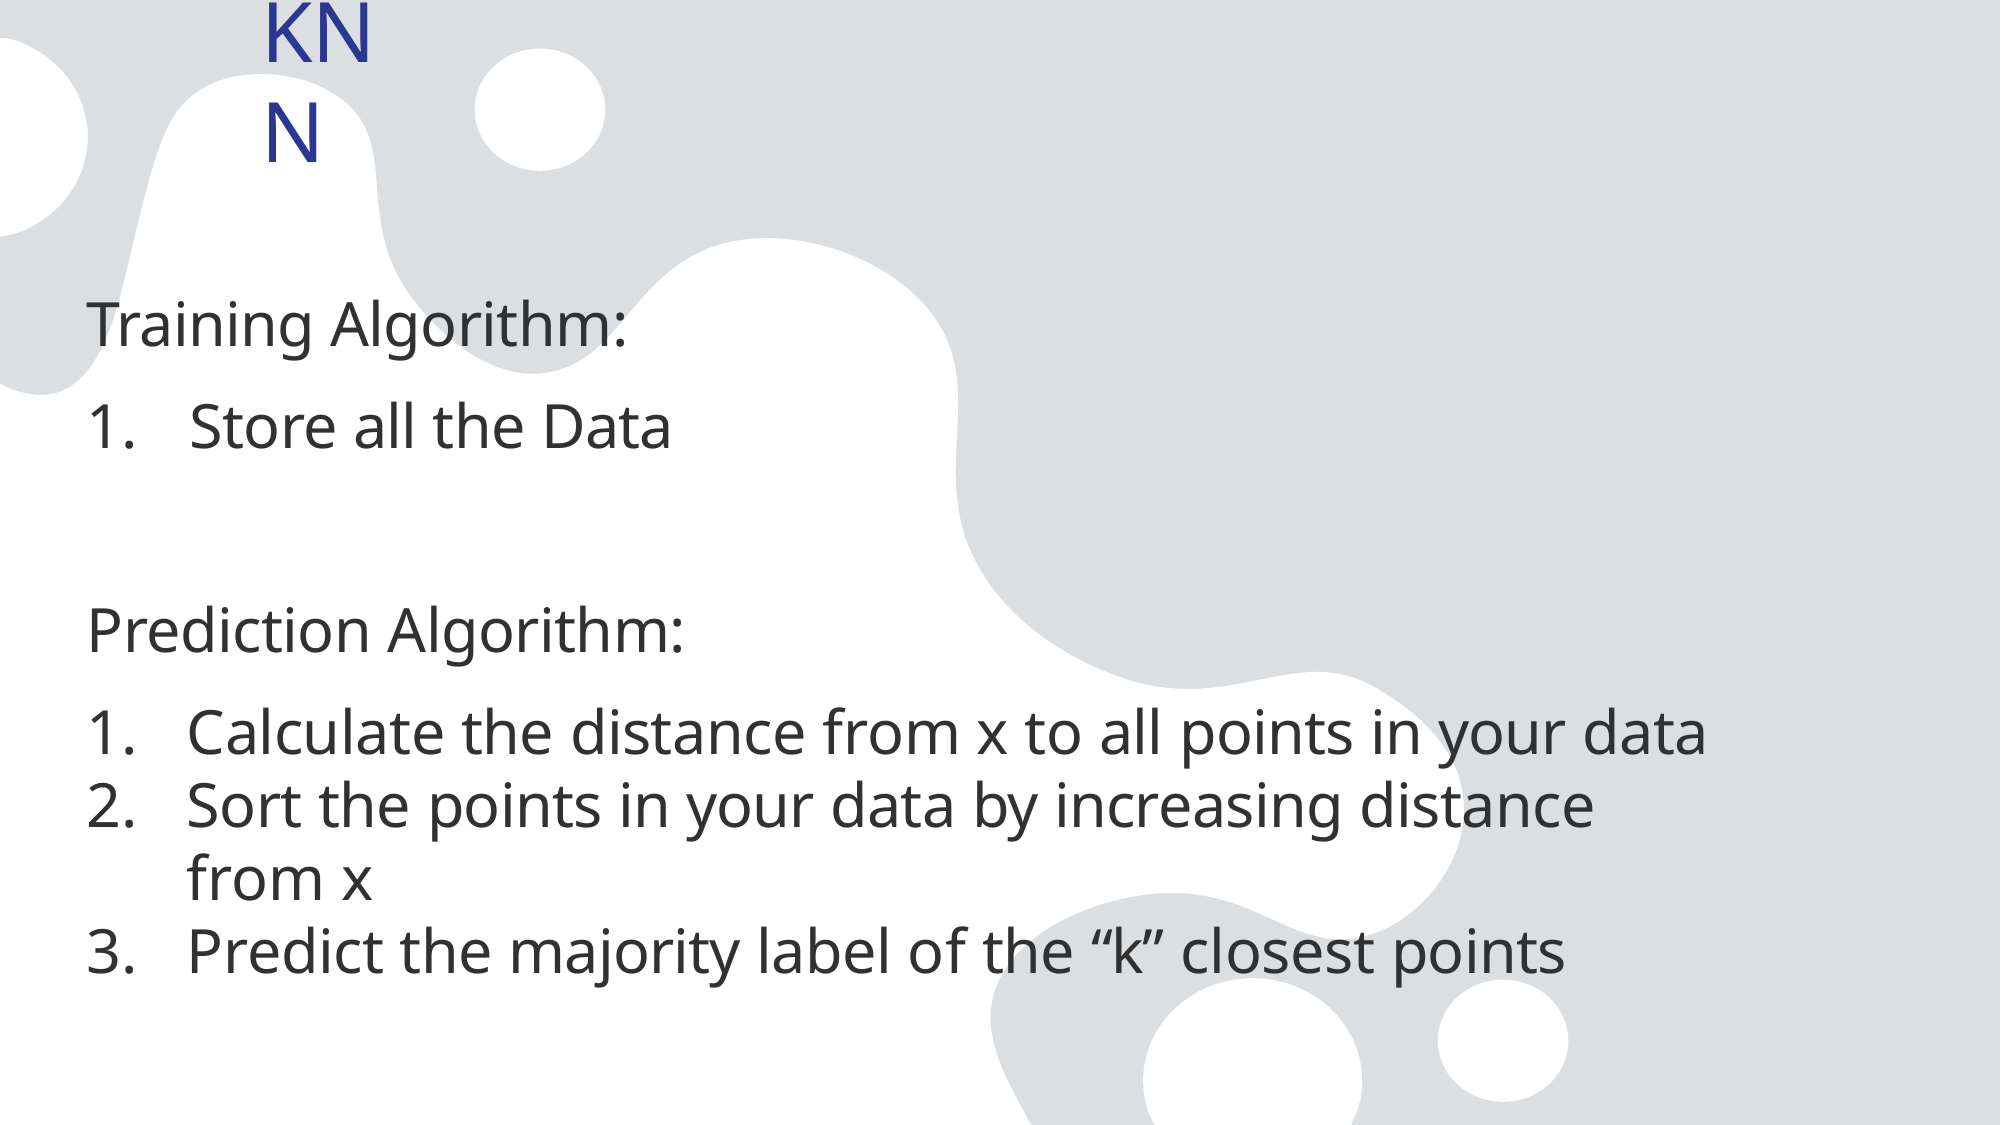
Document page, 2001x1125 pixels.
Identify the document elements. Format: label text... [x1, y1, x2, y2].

title KNN [258, 0, 435, 179]
text_box Training Algorithm: 1. Store all the Data Prediction Algorithm: Calculate the distance from x to all points in your data Sort the points in your data by increasing distance from x Predict the majority label of the “k” closest points [83, 253, 1730, 986]
